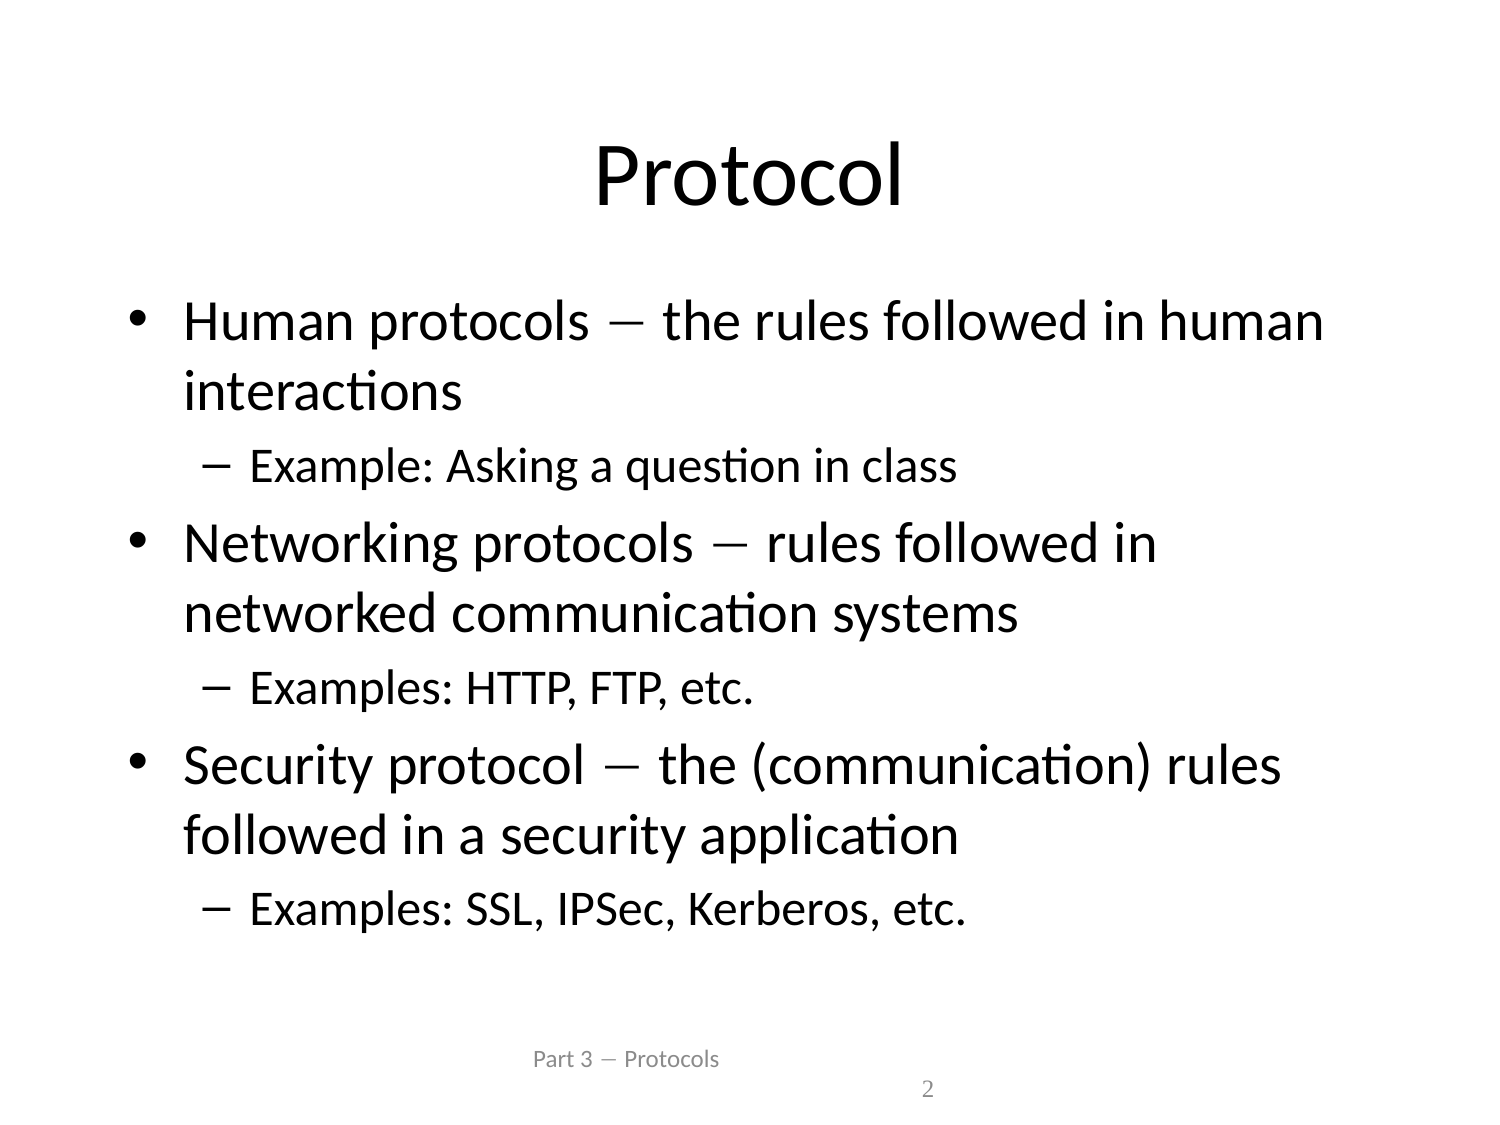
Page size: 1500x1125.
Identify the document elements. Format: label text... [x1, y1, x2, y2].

list Human protocols  the rules followed in human interactions Example: Asking a question in class Networking protocols  rules followed in networked communication systems Examples: HTTP, FTP, etc. Security protocol  the (communication) rules followed in a security application Examples: SSL, IPSec, Kerberos, etc. [112, 275, 1388, 975]
title Protocol [112, 75, 1388, 263]
footer Part 3  Protocols 2 [512, 1042, 988, 1103]
